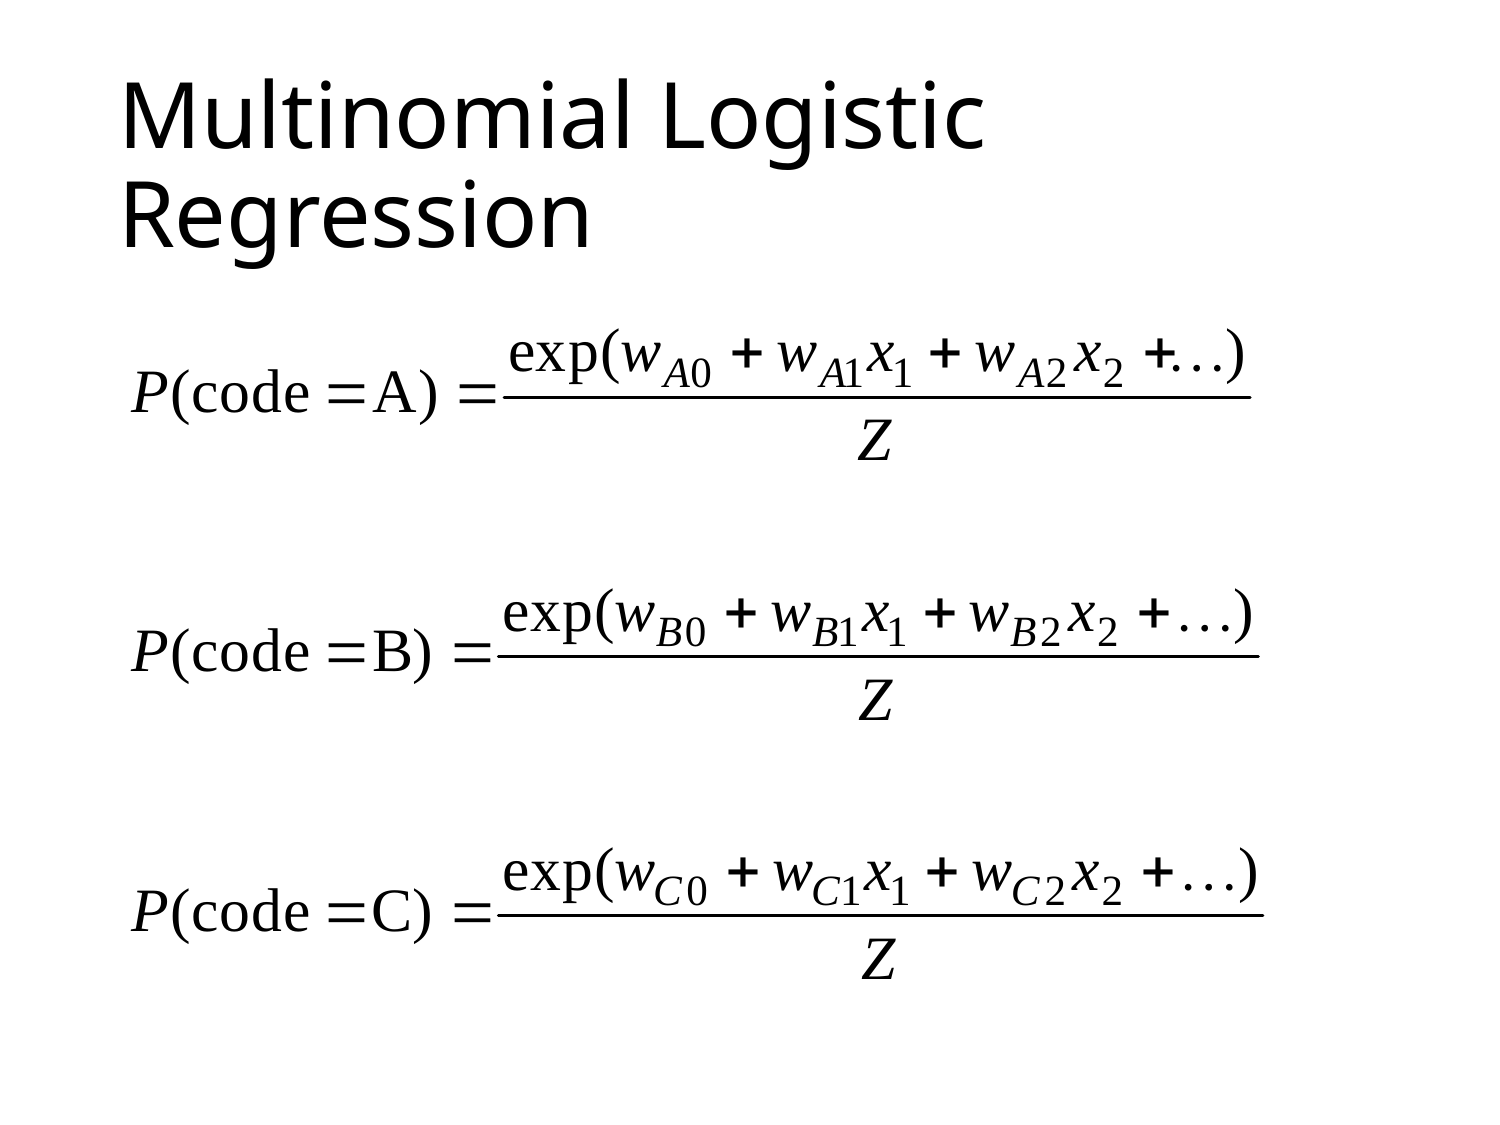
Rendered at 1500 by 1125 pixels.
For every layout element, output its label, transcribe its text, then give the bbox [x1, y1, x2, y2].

title Multinomial Logistic Regression [103, 59, 1397, 278]
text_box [117, 308, 1281, 992]
